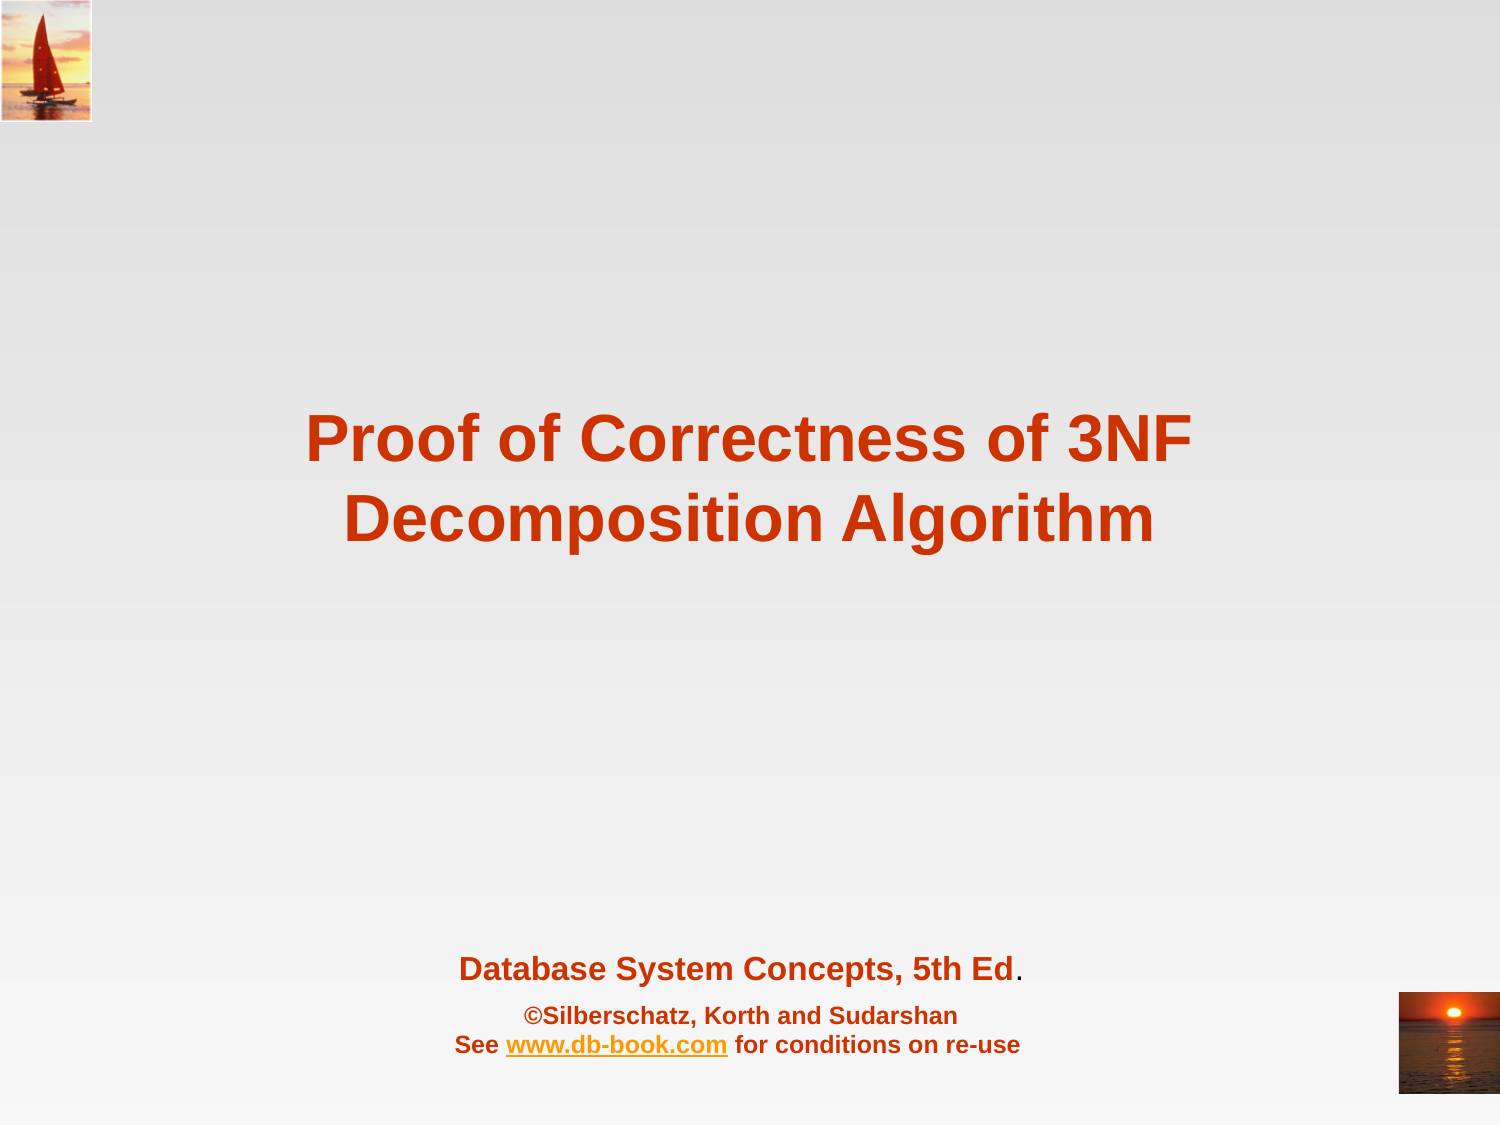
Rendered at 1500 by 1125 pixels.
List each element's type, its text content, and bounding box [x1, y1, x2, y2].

picture [1398, 992, 1500, 1094]
picture [0, 0, 92, 122]
title Proof of Correctness of 3NF Decomposition Algorithm [112, 374, 1388, 563]
